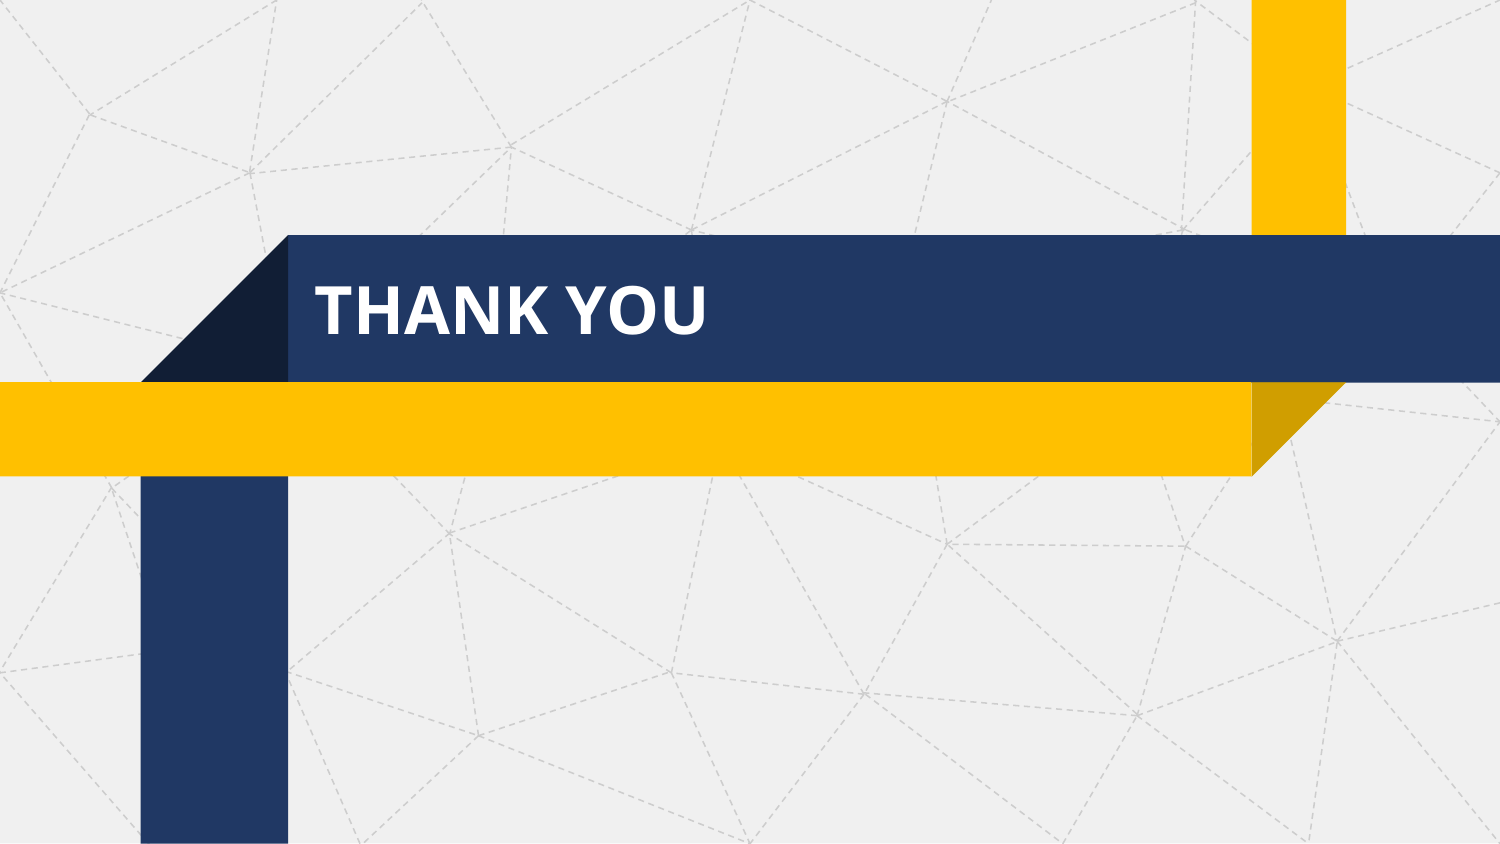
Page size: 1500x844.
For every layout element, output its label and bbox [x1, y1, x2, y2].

text_box [1251, 0, 1347, 234]
text_box [140, 234, 1500, 383]
text_box [0, 381, 1347, 477]
text_box [140, 477, 289, 844]
